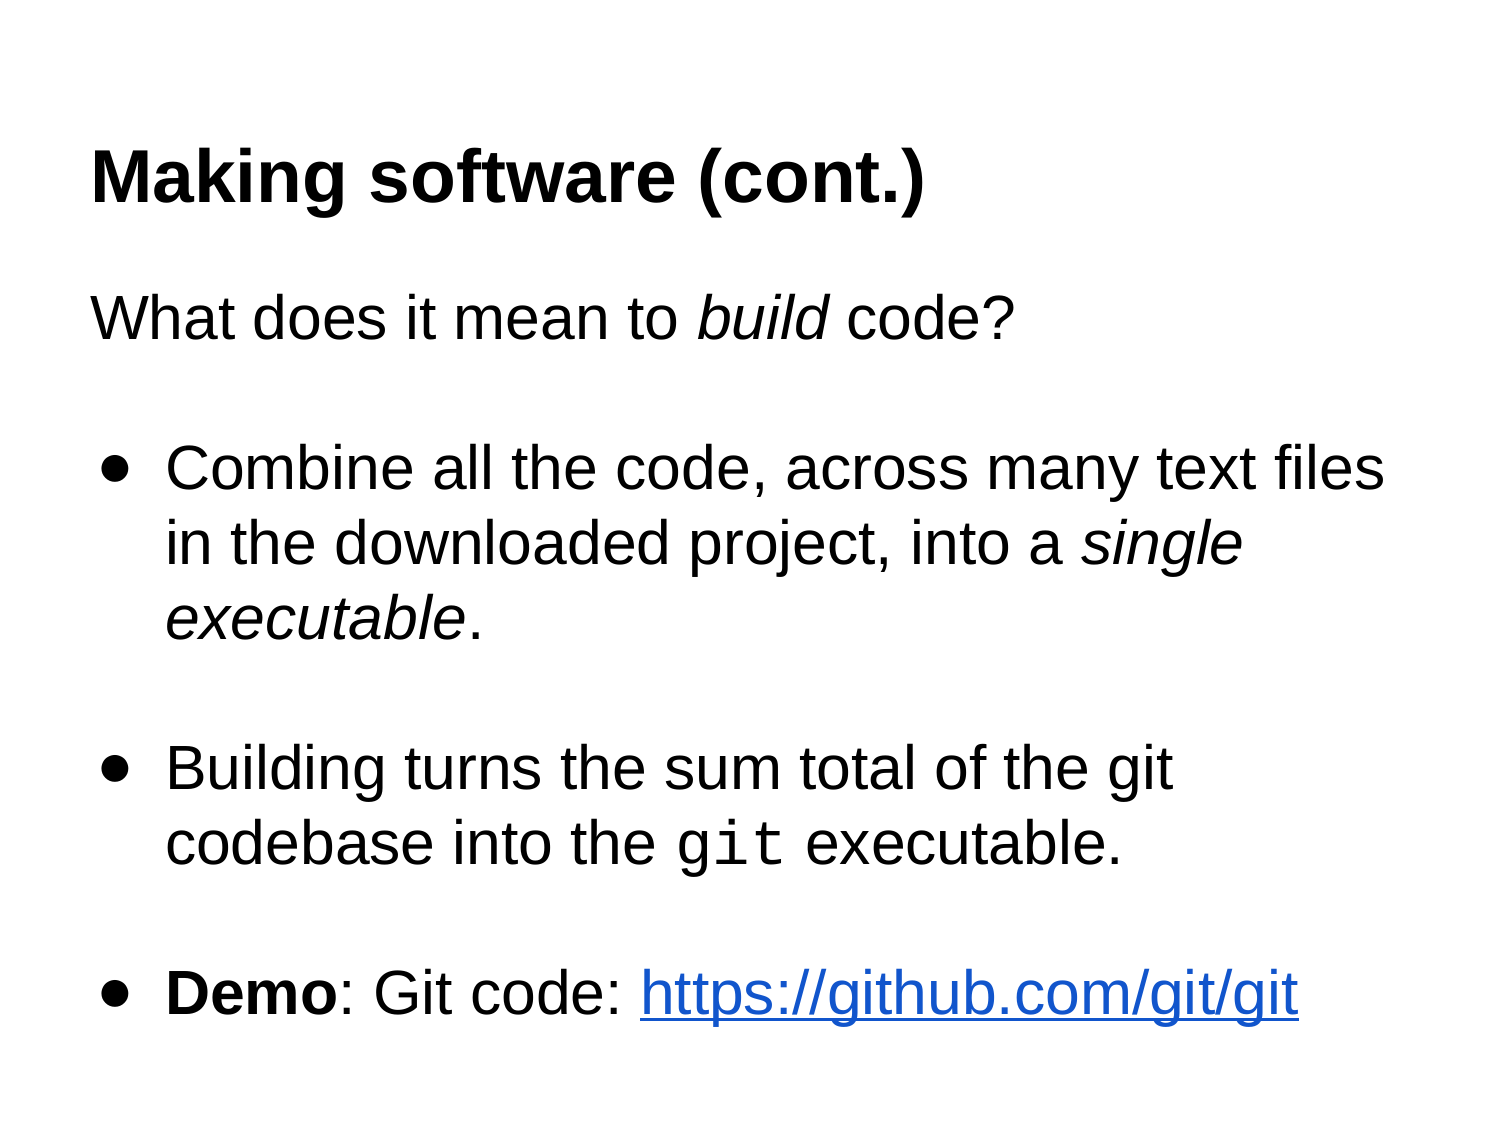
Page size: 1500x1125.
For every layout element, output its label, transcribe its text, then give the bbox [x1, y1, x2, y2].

list What does it mean to build code? Combine all the code, across many text files in the downloaded project, into a single executable. Building turns the sum total of the git codebase into the git executable. Demo: Git code: https://github.com/git/git [75, 262, 1425, 1078]
title Making software (cont.) [75, 45, 1425, 233]
